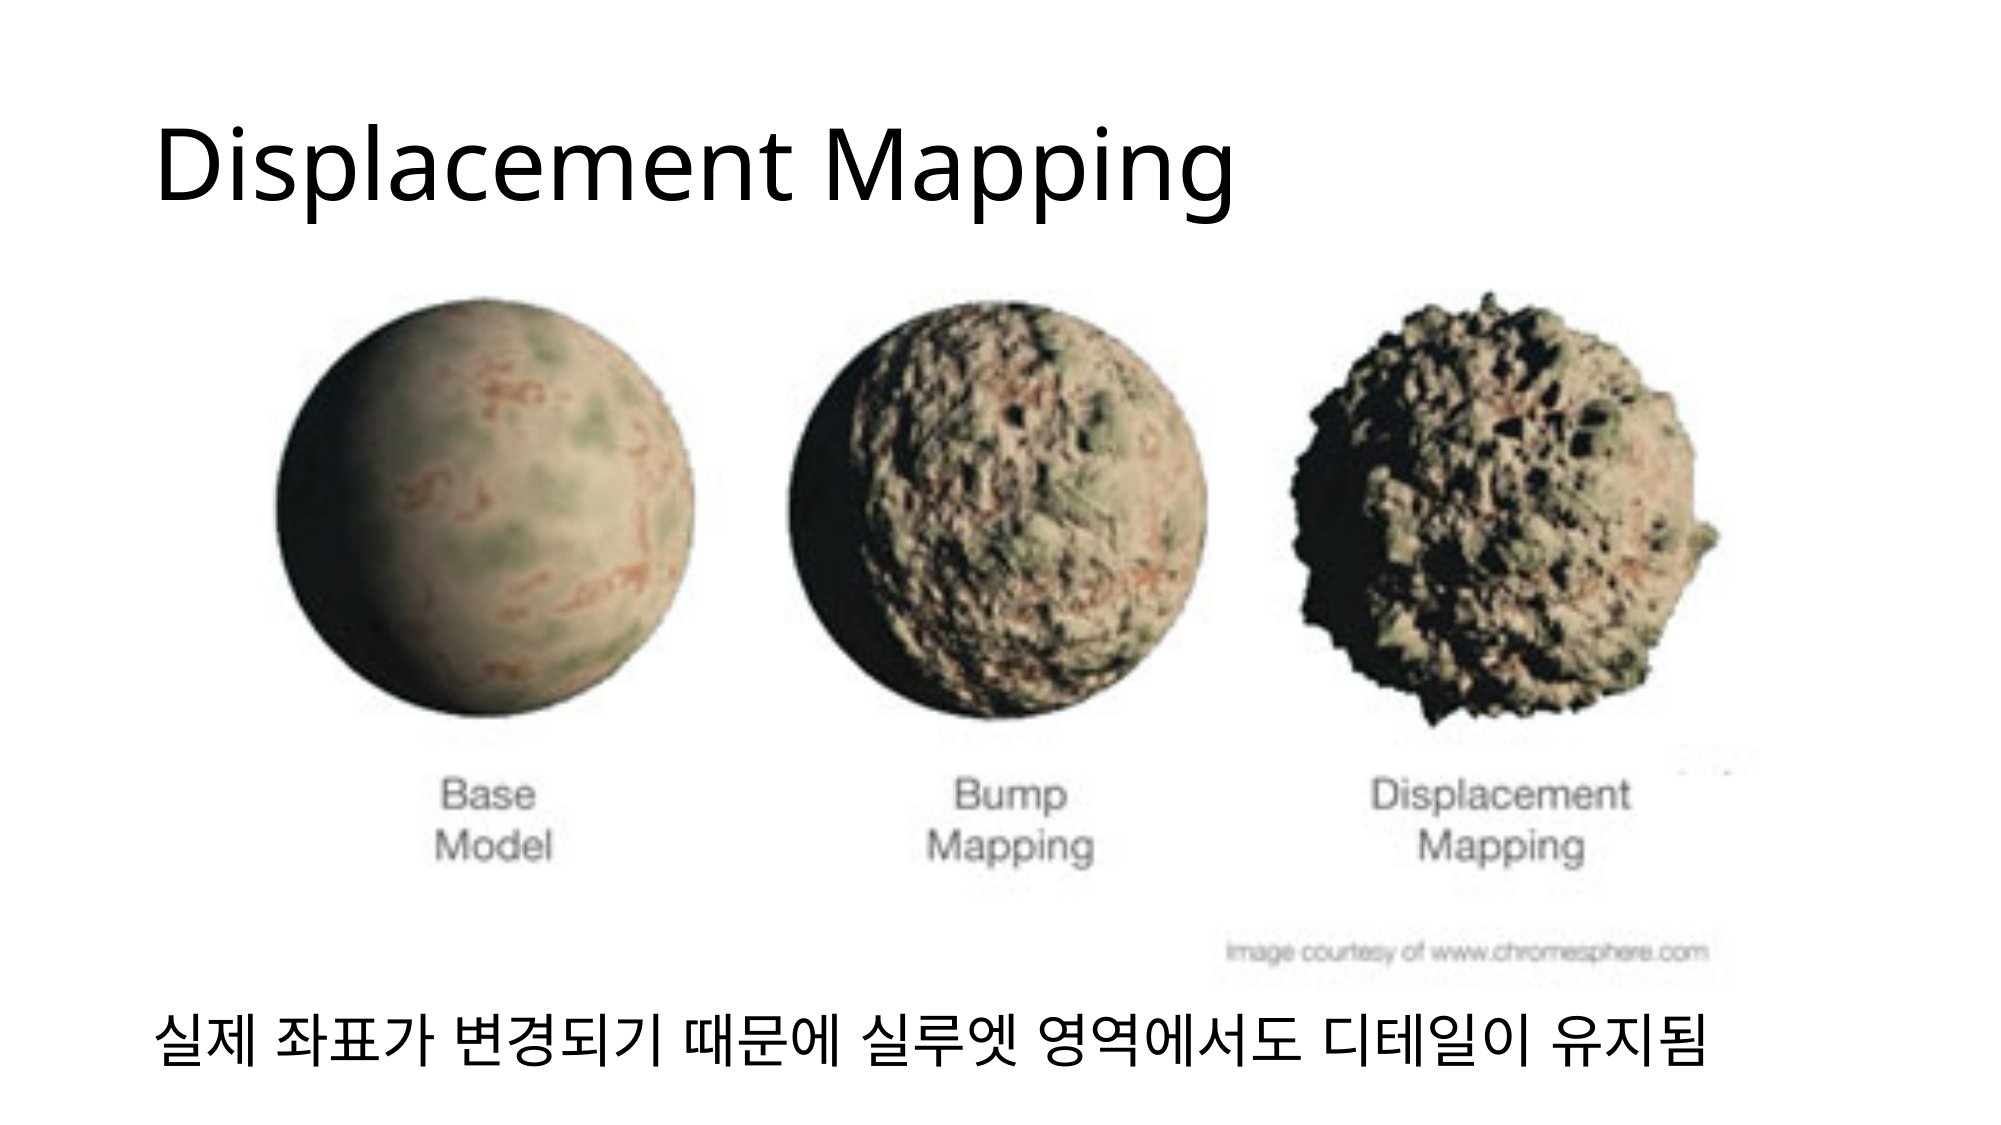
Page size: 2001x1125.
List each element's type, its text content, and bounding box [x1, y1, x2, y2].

title Displacement Mapping [137, 59, 1863, 278]
picture [240, 260, 1760, 998]
text_box 실제 좌표가 변경되기 때문에 실루엣 영역에서도 디테일이 유지됨 [137, 997, 1944, 1082]
